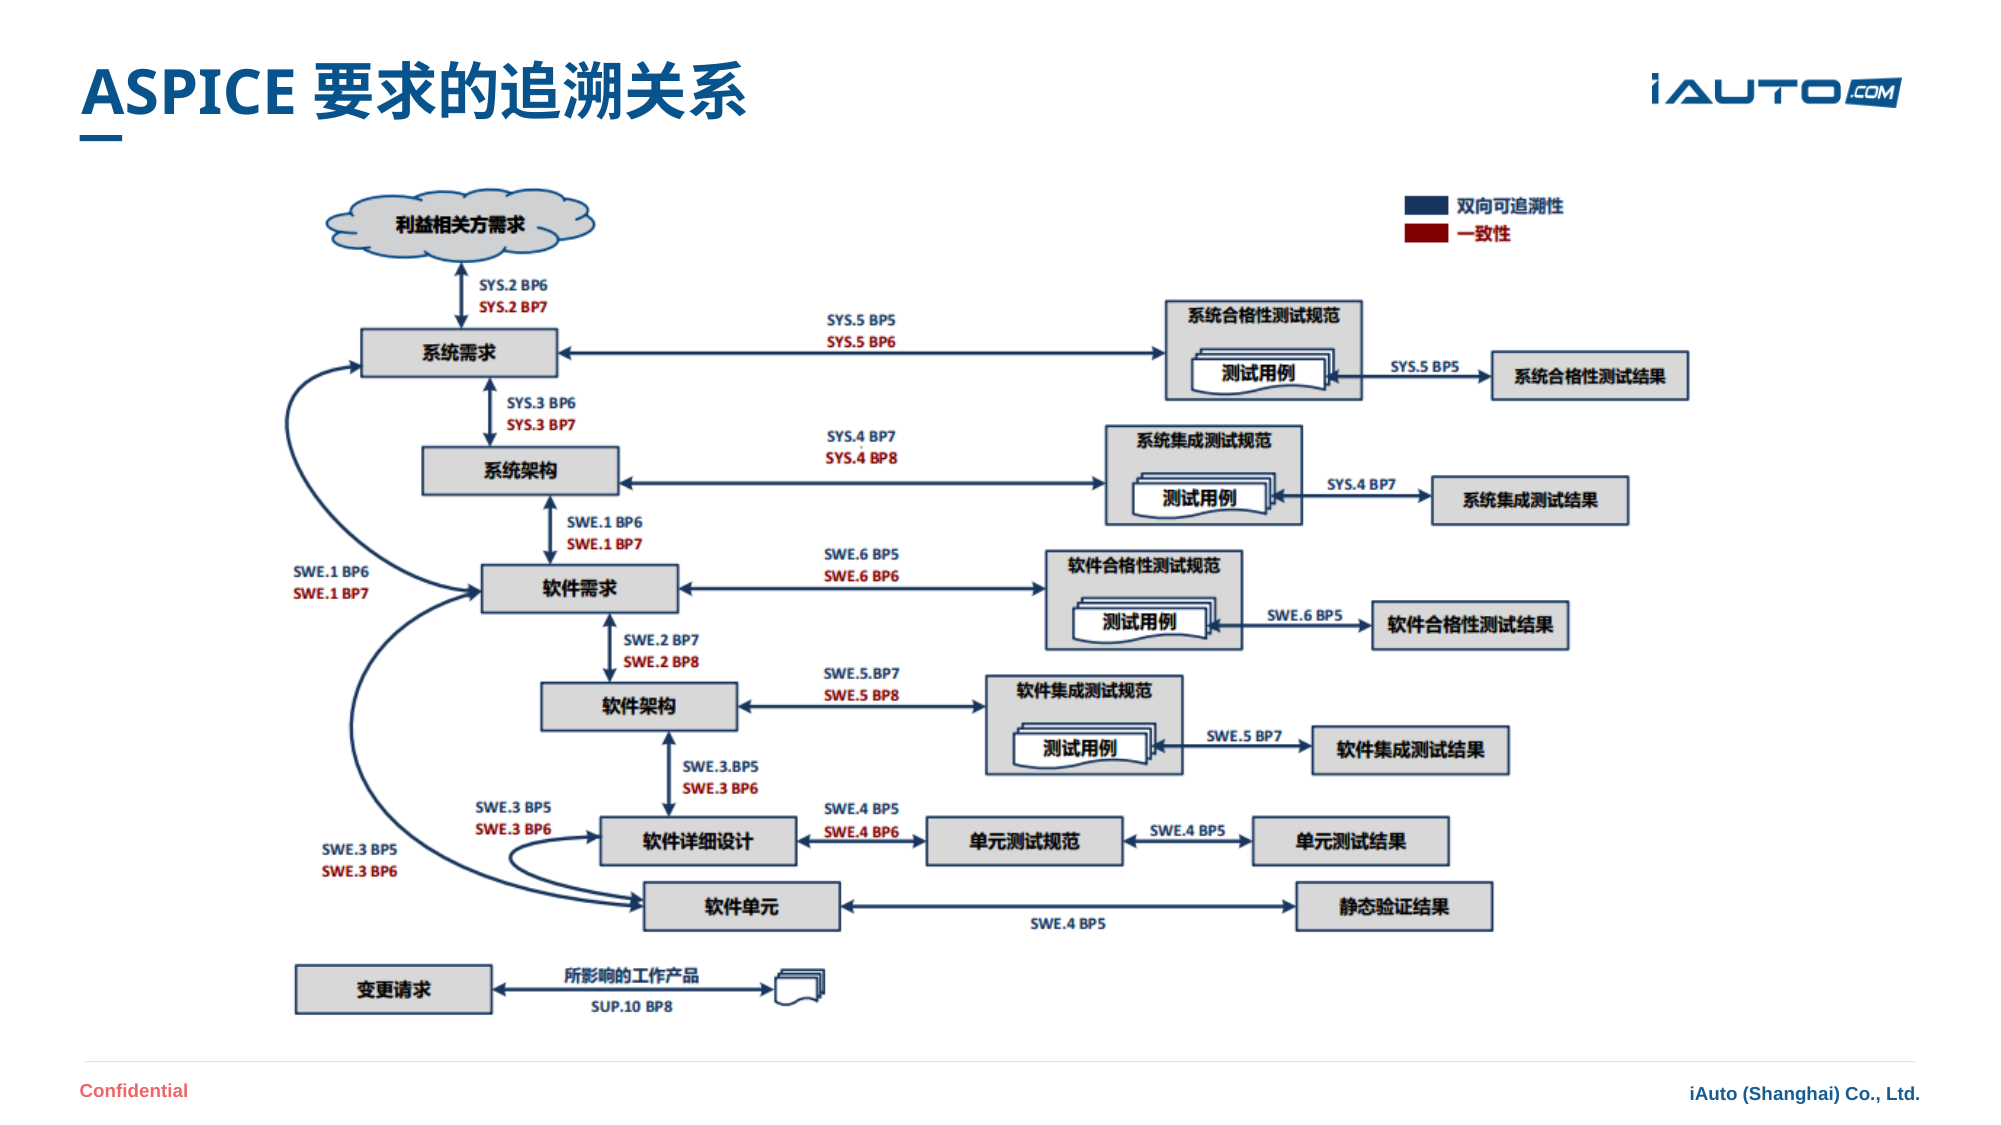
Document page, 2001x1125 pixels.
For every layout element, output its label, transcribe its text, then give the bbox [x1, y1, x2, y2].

title ASPICE要求的追溯关系 [66, 46, 1792, 143]
picture [1792, 73, 1902, 108]
picture [192, 154, 1713, 1031]
